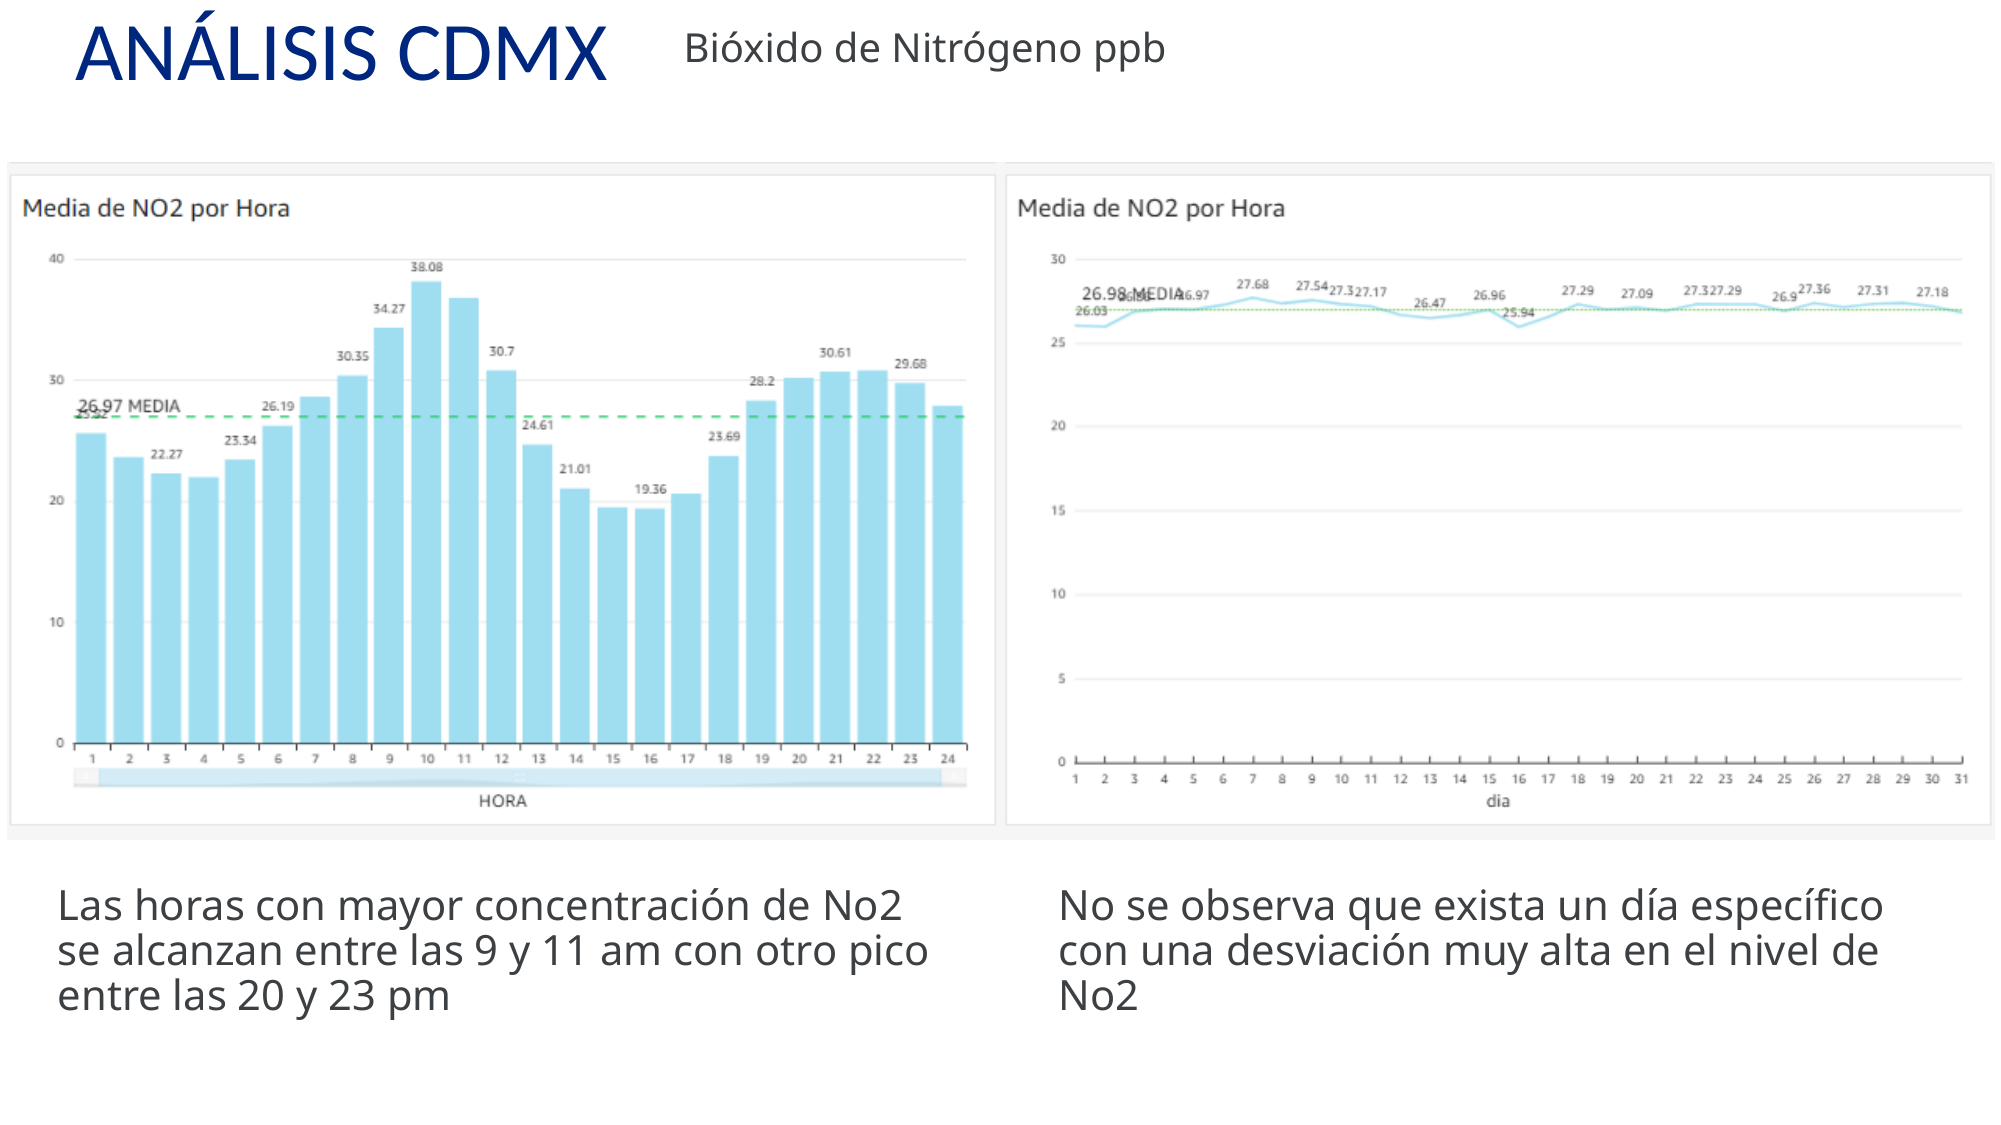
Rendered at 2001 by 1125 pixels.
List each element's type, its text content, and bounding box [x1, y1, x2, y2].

text_box Las horas con mayor concentración de No2 se alcanzan entre las 9 y 11 am con otro pico entre las 20 y 23 pm [42, 877, 957, 1105]
text_box Bióxido de Nitrógeno ppb [668, 20, 1213, 106]
text_box Análisis CDMX [14, 0, 669, 106]
text_box No se observa que exista un día específico con una desviación muy alta en el nivel de No2 [1043, 877, 1958, 1105]
picture [6, 162, 1995, 840]
